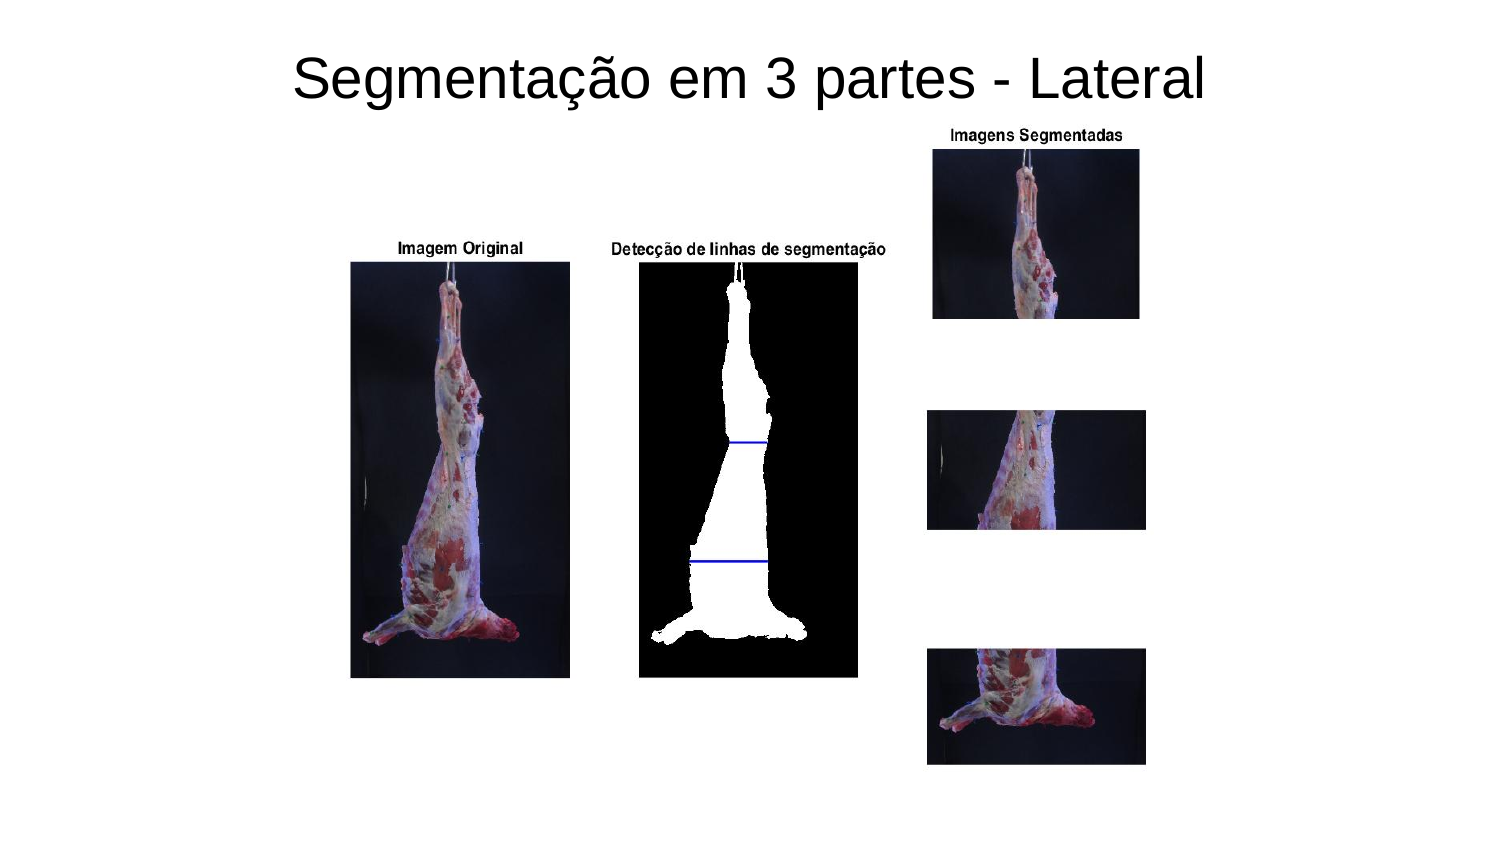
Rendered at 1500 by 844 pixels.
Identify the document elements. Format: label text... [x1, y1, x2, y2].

picture [217, 89, 1243, 844]
title Segmentação em 3 partes - Lateral [51, 24, 1449, 119]
